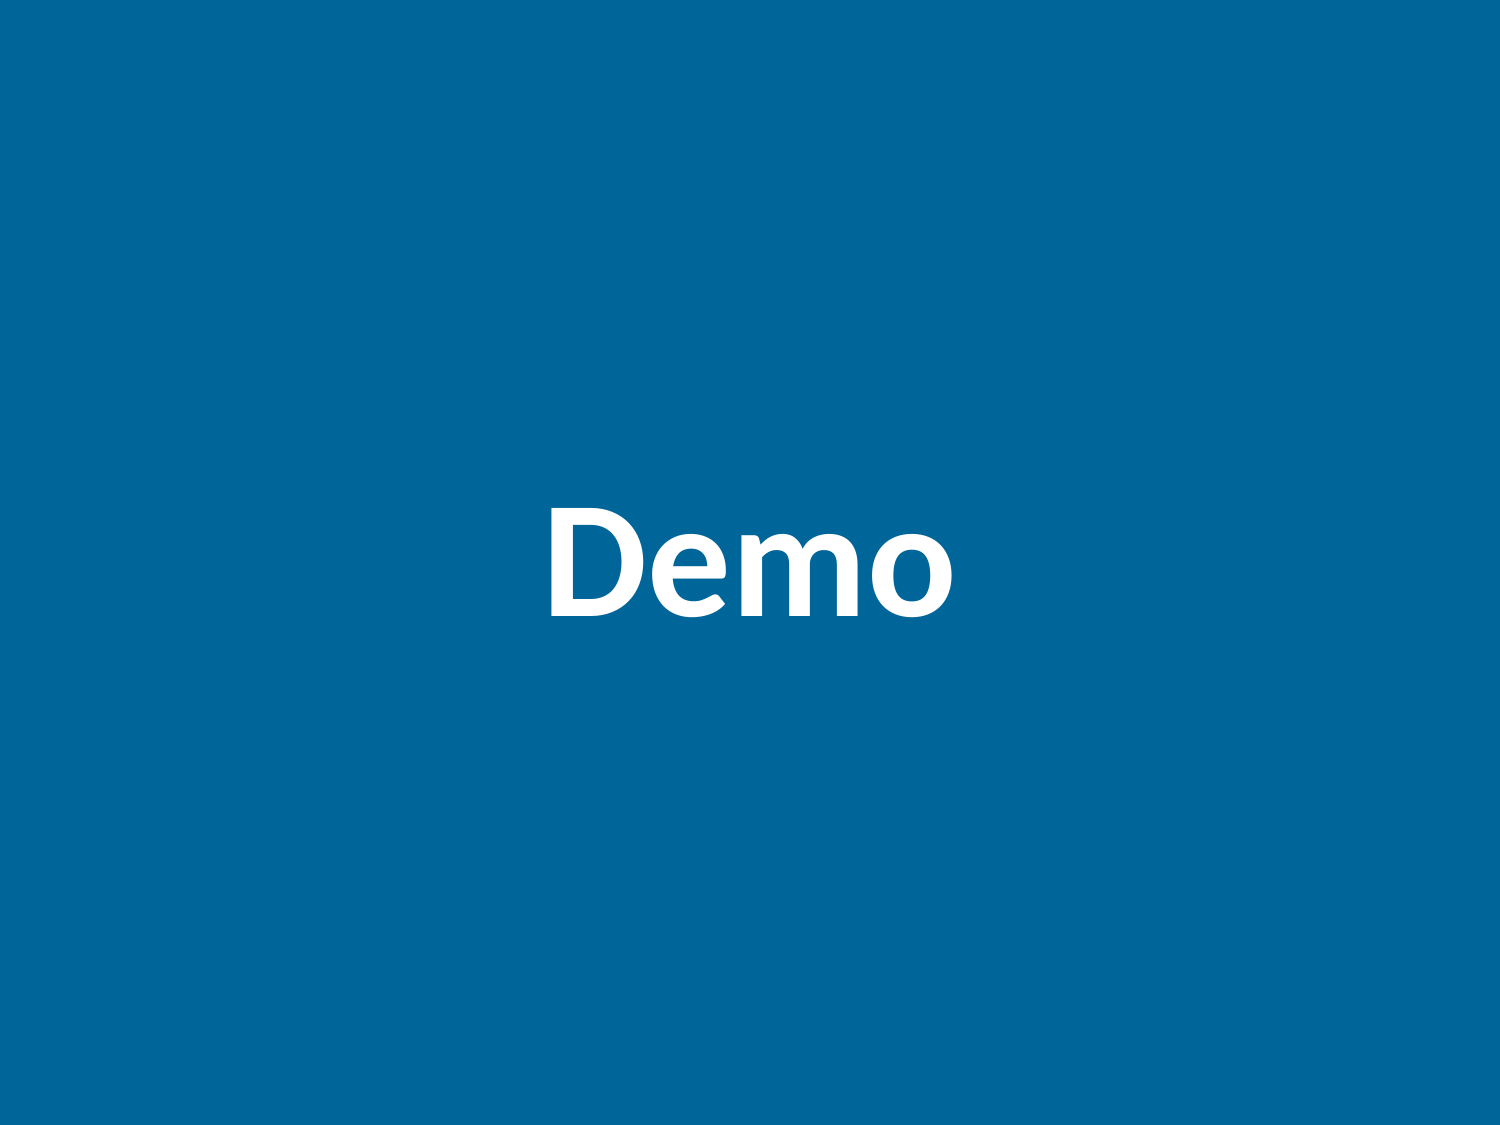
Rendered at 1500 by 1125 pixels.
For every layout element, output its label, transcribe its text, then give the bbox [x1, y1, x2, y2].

title Demo [75, 456, 1425, 644]
